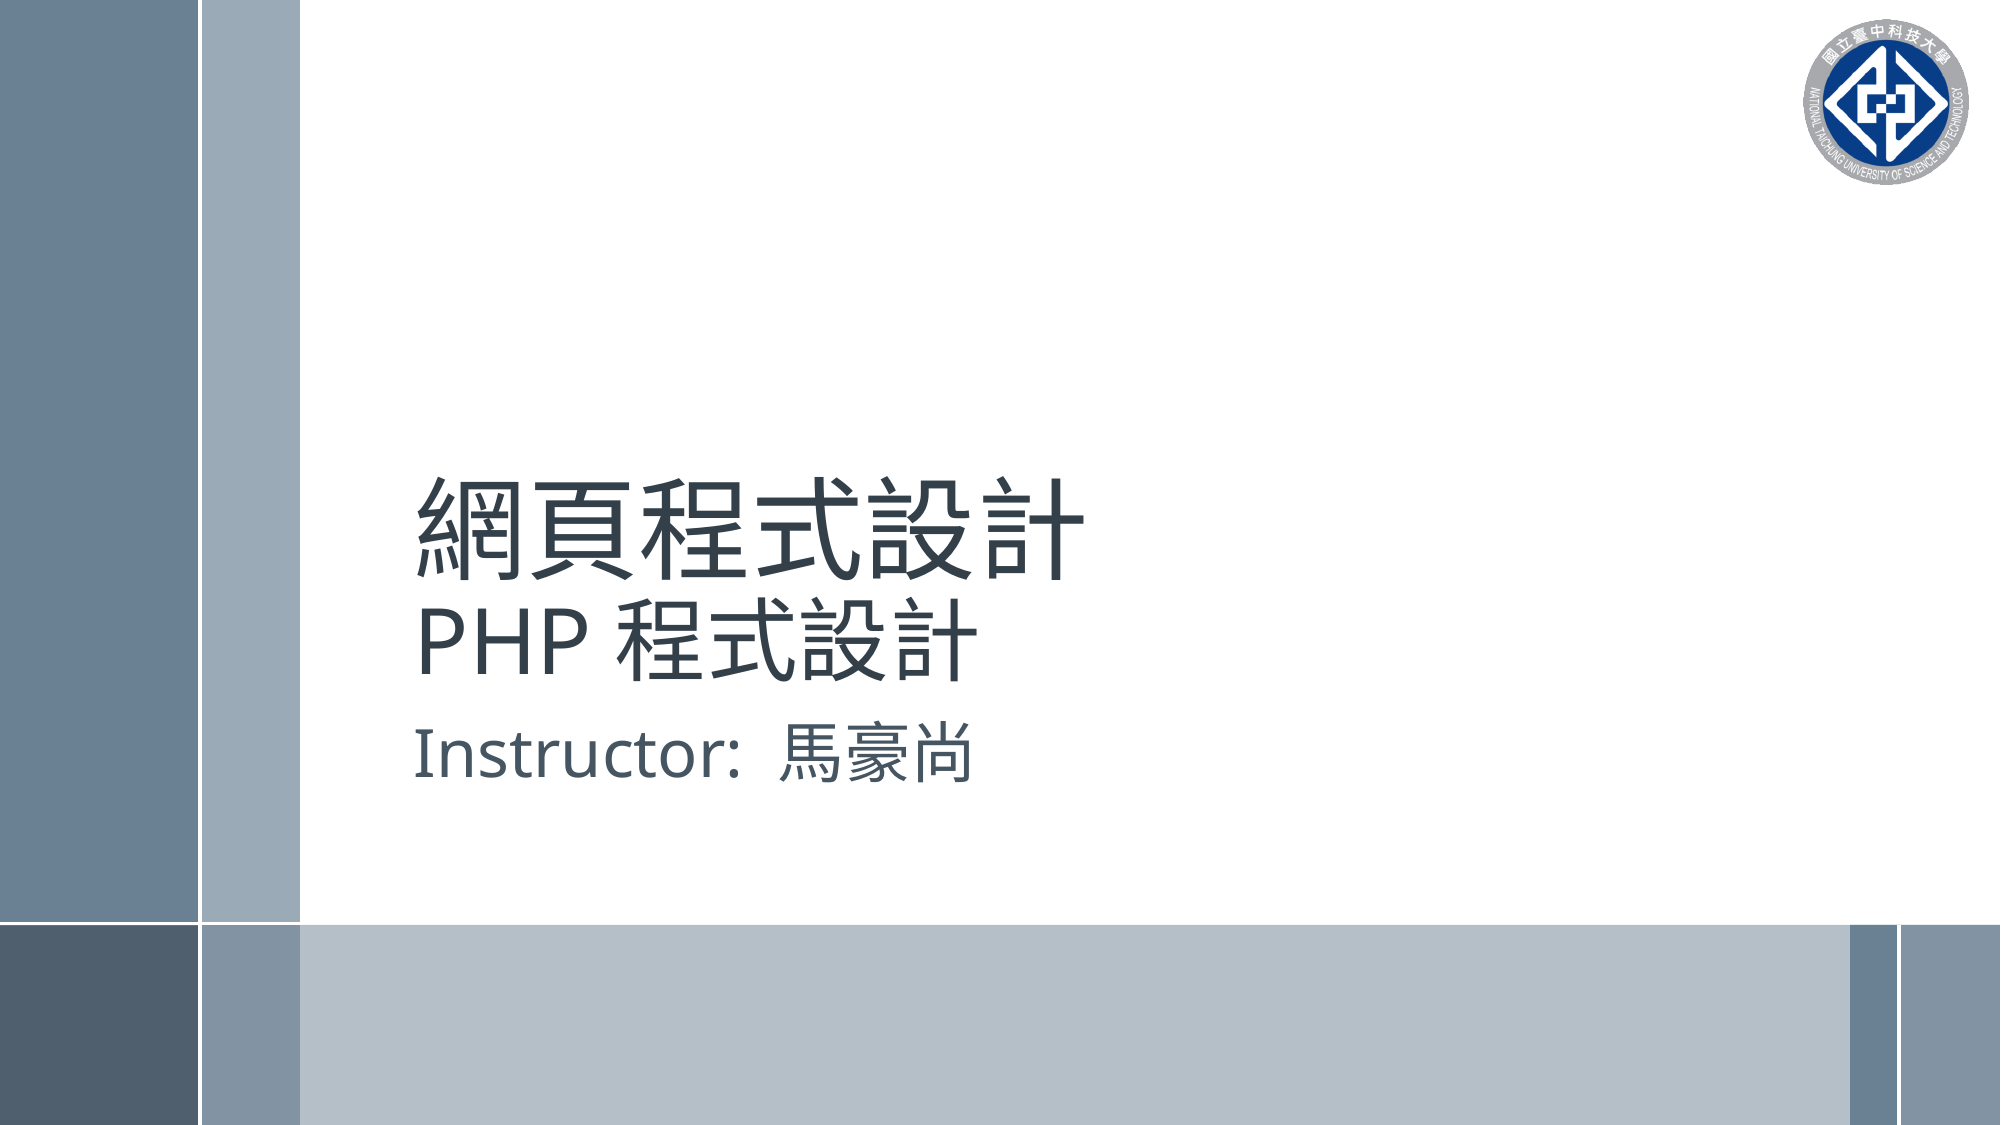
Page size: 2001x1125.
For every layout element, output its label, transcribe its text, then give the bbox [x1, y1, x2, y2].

picture [1803, 19, 1969, 185]
title 網頁程式設計 PHP程式設計 [398, 262, 1788, 703]
subtitle Instructor: 馬豪尚 [398, 712, 1632, 896]
